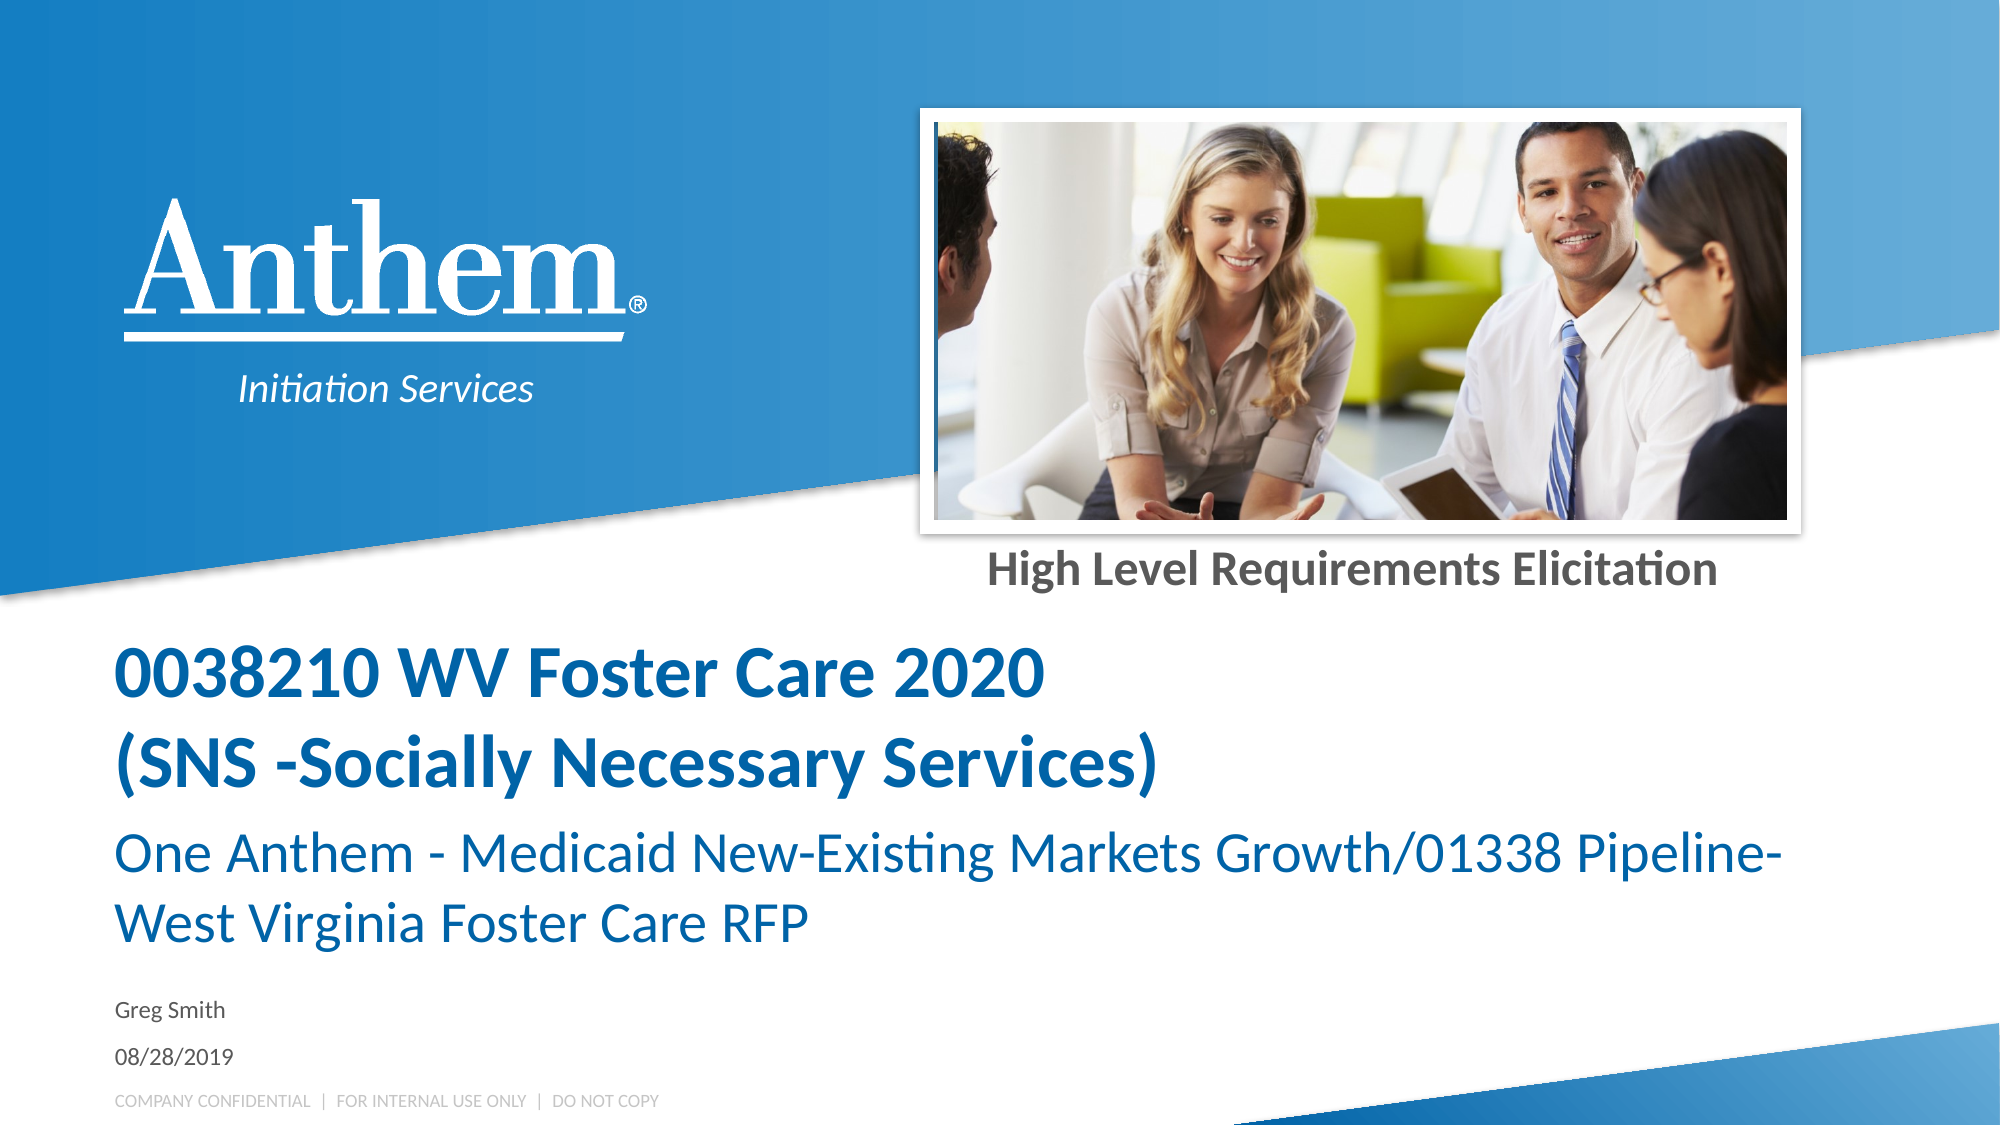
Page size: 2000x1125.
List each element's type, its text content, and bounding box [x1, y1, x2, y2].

list One Anthem - Medicaid New-Existing Markets Growth/01338 Pipeline-West Virginia Foster Care RFP [114, 806, 1887, 980]
picture [933, 122, 1788, 521]
list High Level Requirements Elicitation [934, 542, 1787, 604]
footer COMPANY CONFIDENTIAL | FOR INTERNAL USE ONLY | DO NOT COPY [114, 1088, 895, 1112]
title 0038210 WV Foster Care 2020 (SNS -Socially Necessary Services) [115, 630, 1887, 796]
picture [108, 177, 663, 353]
list Greg Smith [114, 986, 940, 1032]
list 08/28/2019 [114, 1033, 437, 1079]
